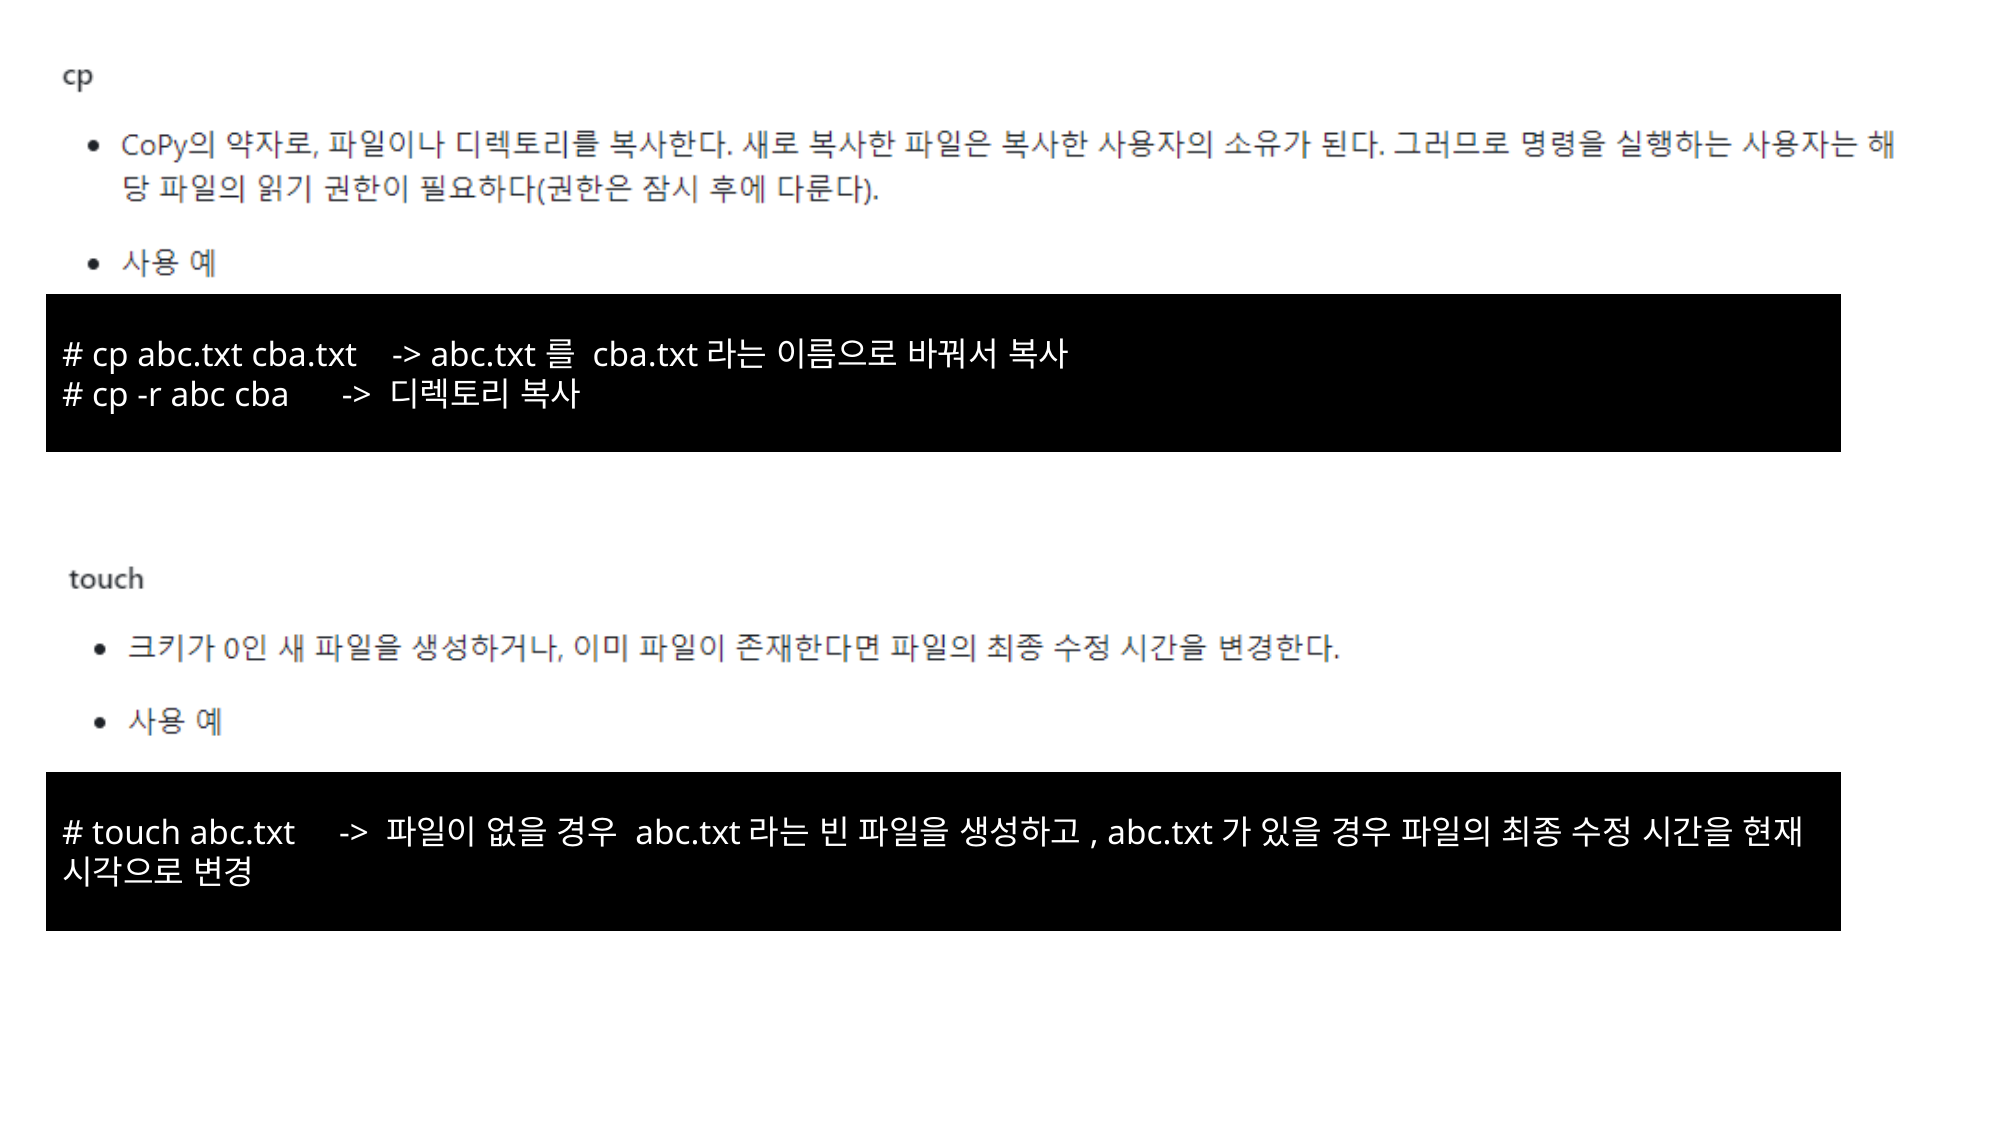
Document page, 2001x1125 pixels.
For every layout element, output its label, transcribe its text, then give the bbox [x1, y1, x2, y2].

picture [46, 59, 1914, 296]
text_box # cp abc.txt cba.txt -> abc.txt를 cba.txt라는 이름으로 바꿔서 복사 # cp -r abc cba -> 디렉토리 복사 [46, 296, 1841, 452]
picture [47, 556, 1762, 747]
text_box # touch abc.txt -> 파일이 없을 경우 abc.txt라는 빈 파일을 생성하고, abc.txt가 있을 경우 파일의 최종 수정 시간을 현재 시각으로 변경 [46, 772, 1841, 931]
